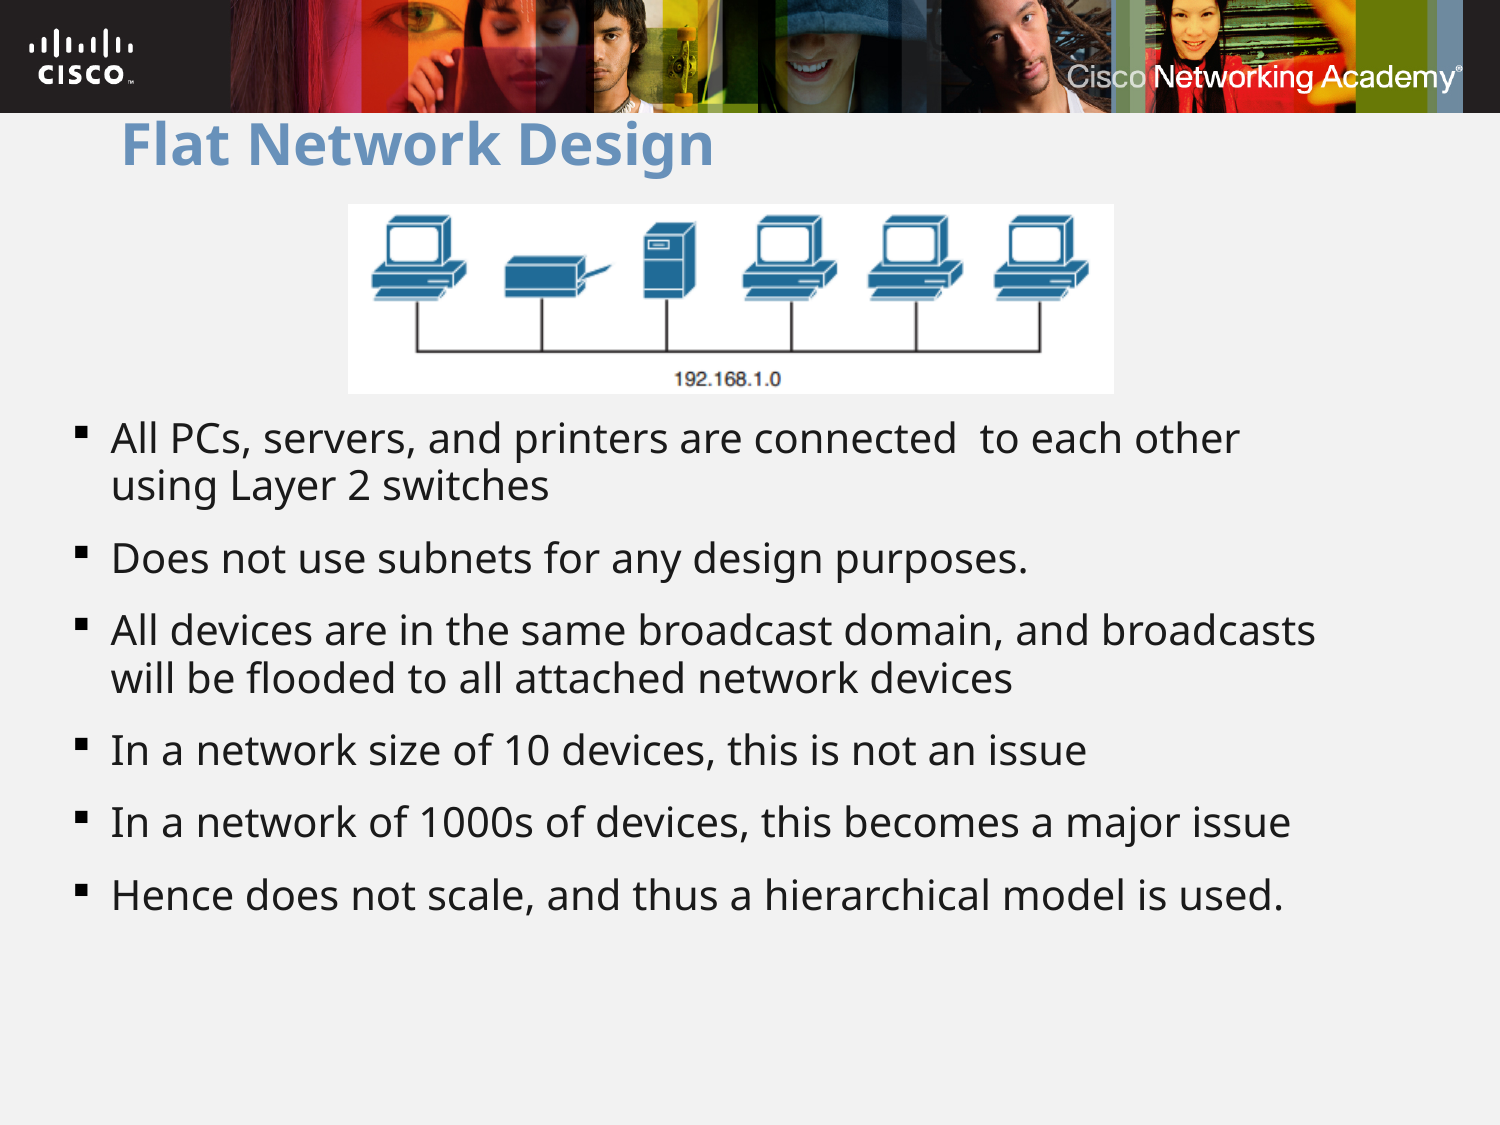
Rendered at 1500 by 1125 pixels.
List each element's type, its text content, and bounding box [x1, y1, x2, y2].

title Flat Network Design [107, 123, 1444, 185]
picture [348, 204, 1115, 395]
picture [0, 0, 1500, 113]
list All PCs, servers, and printers are connected to each other using Layer 2 switches Does not use subnets for any design purposes. All devices are in the same broadcast domain, and broadcasts will be flooded to all attached network devices In a network size of 10 devices, this is not an issue In a network of 1000s of devices, this becomes a major issue Hence does not scale, and thus a hierarchical model is used. [64, 408, 1368, 1059]
